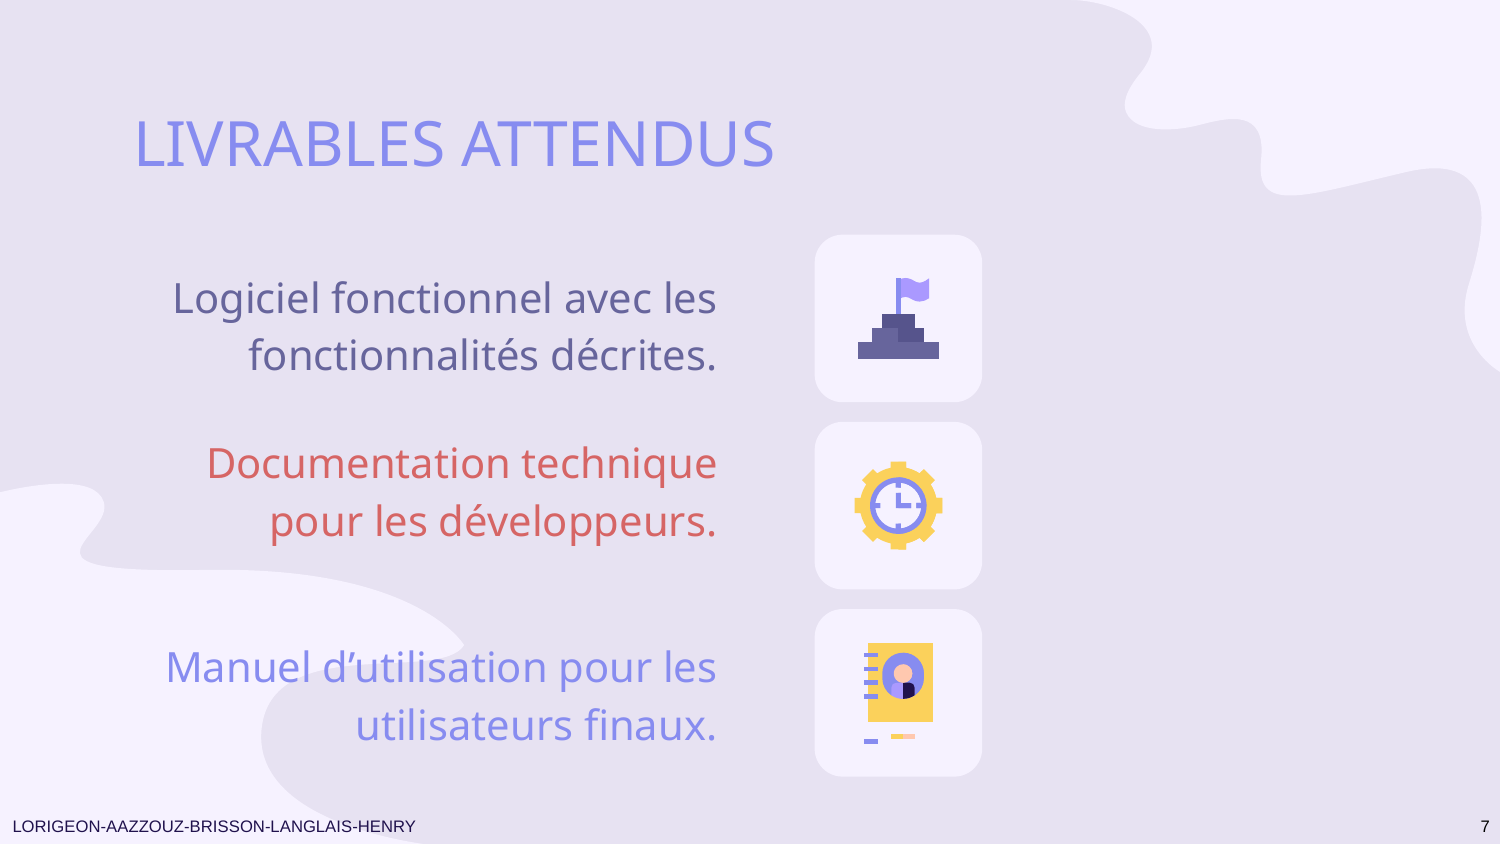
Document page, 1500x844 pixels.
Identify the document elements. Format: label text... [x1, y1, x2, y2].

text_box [854, 461, 943, 550]
subtitle Documentation technique pour les développeurs. [135, 414, 733, 566]
text_box [814, 234, 983, 403]
text_box [814, 421, 983, 590]
subtitle Logiciel fonctionnel avec les fonctionnalités décrites. [82, 249, 733, 387]
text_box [863, 643, 934, 744]
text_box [857, 277, 940, 360]
text_box [814, 609, 983, 777]
text_box 7 [1465, 808, 1500, 844]
text_box LORIGEON-AAZZOUZ-BRISSON-LANGLAIS-HENRY [0, 808, 433, 844]
title LIVRABLES ATTENDUS [118, 88, 1382, 183]
subtitle Manuel d’utilisation pour les utilisateurs finaux. [118, 618, 733, 774]
